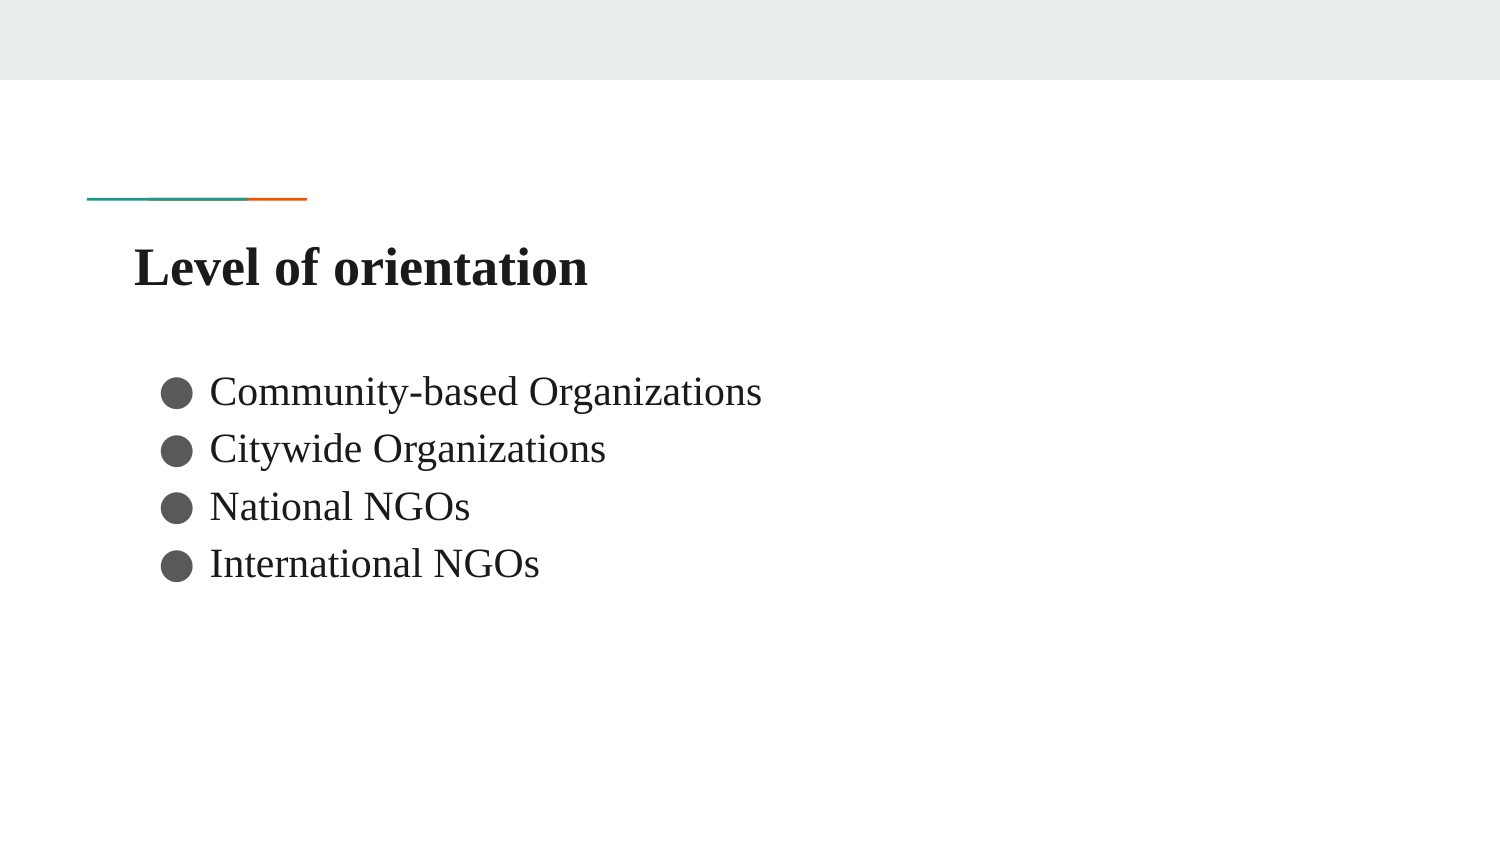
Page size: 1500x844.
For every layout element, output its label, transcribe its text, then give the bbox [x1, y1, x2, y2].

list Community-based Organizations Citywide Organizations National NGOs International NGOs [119, 341, 1381, 712]
title Level of orientation [119, 216, 1381, 305]
